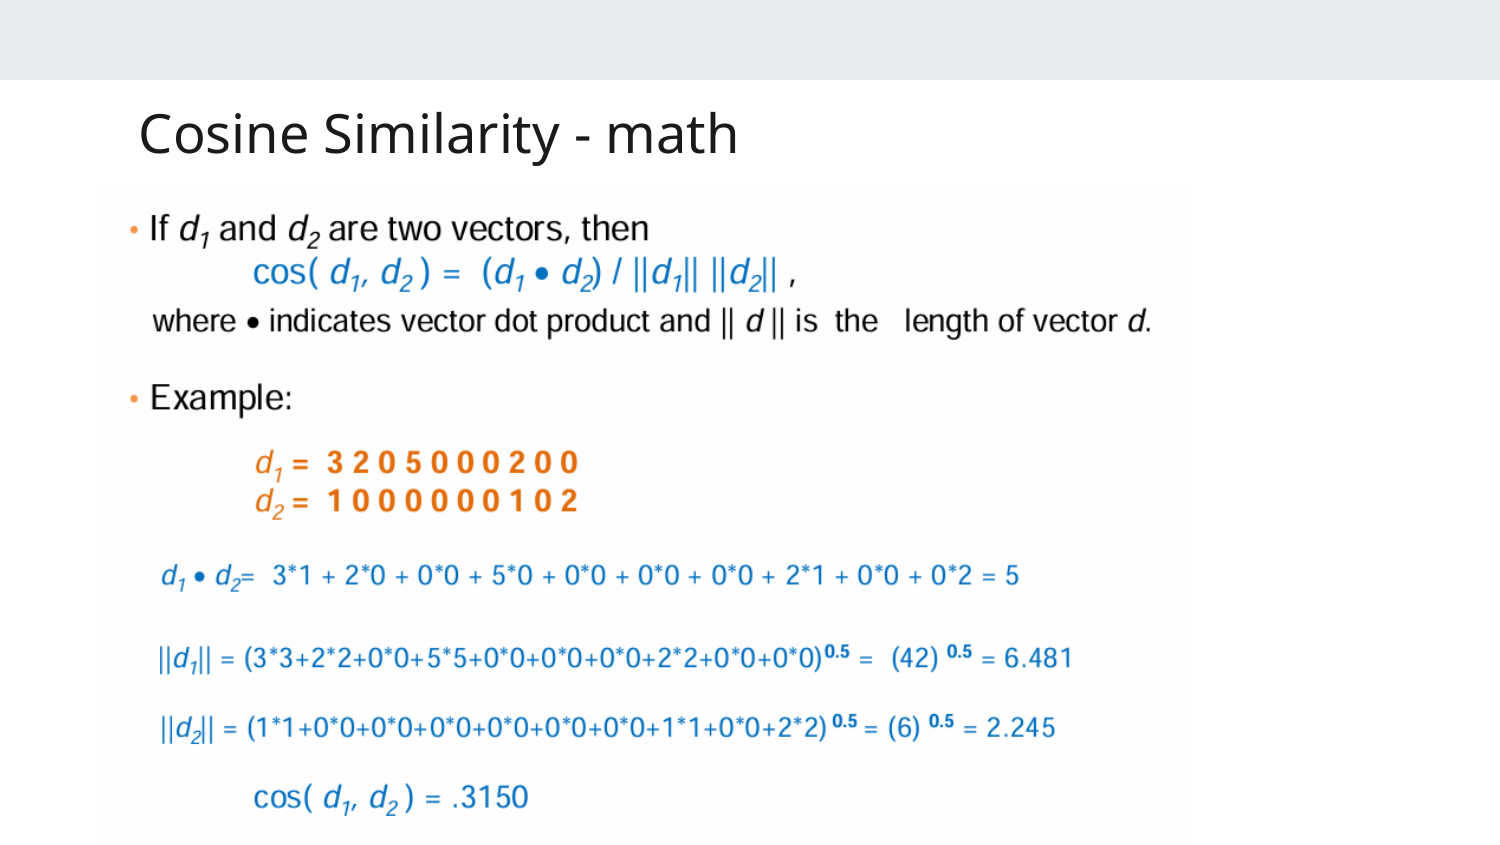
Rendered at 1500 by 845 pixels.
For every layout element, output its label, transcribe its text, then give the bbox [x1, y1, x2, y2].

title Cosine Similarity - math [138, 99, 1014, 183]
picture [93, 184, 1190, 845]
